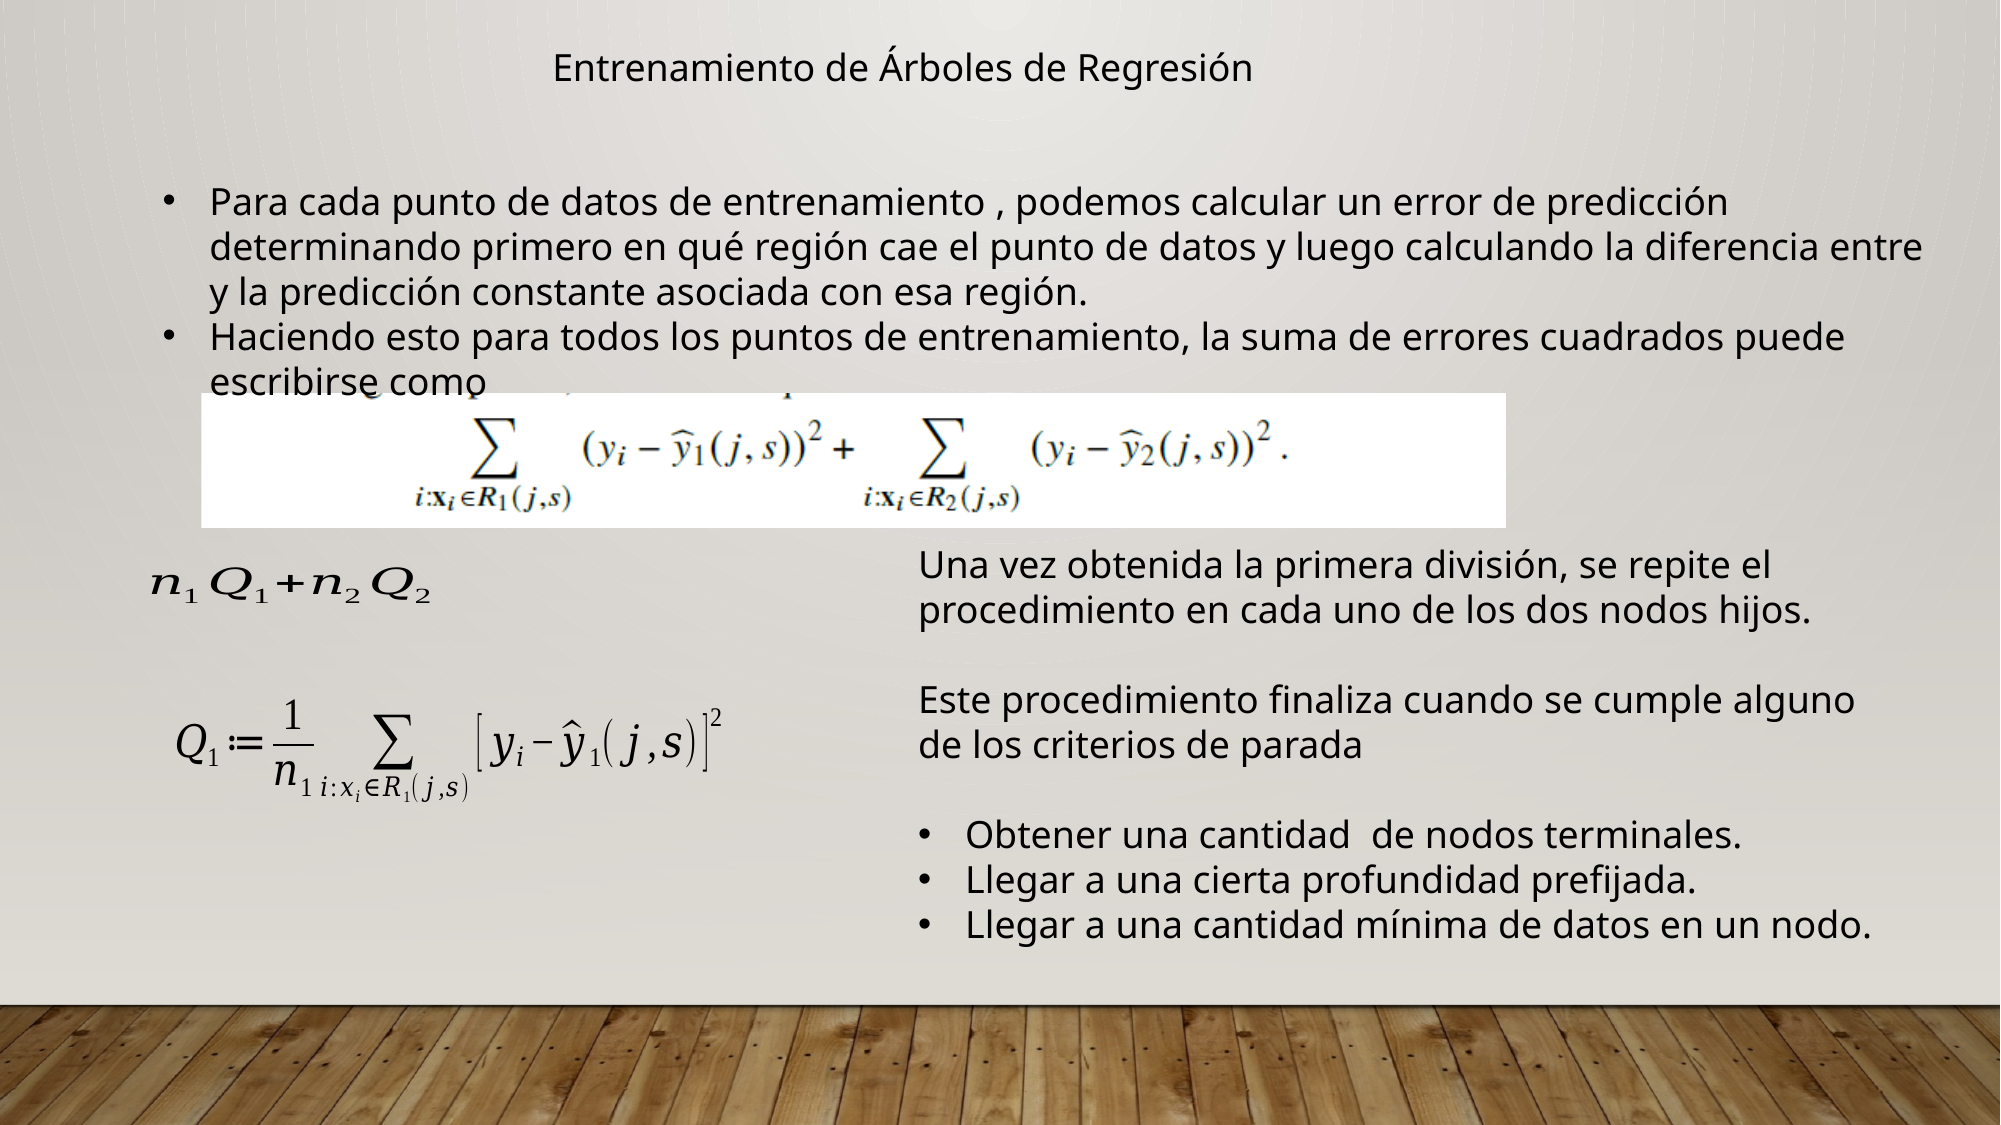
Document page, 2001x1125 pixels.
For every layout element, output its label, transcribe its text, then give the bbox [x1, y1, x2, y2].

picture [200, 393, 1507, 529]
picture [0, 1005, 2000, 1125]
text_box Entrenamiento de Árboles de Regresión [537, 36, 1270, 97]
